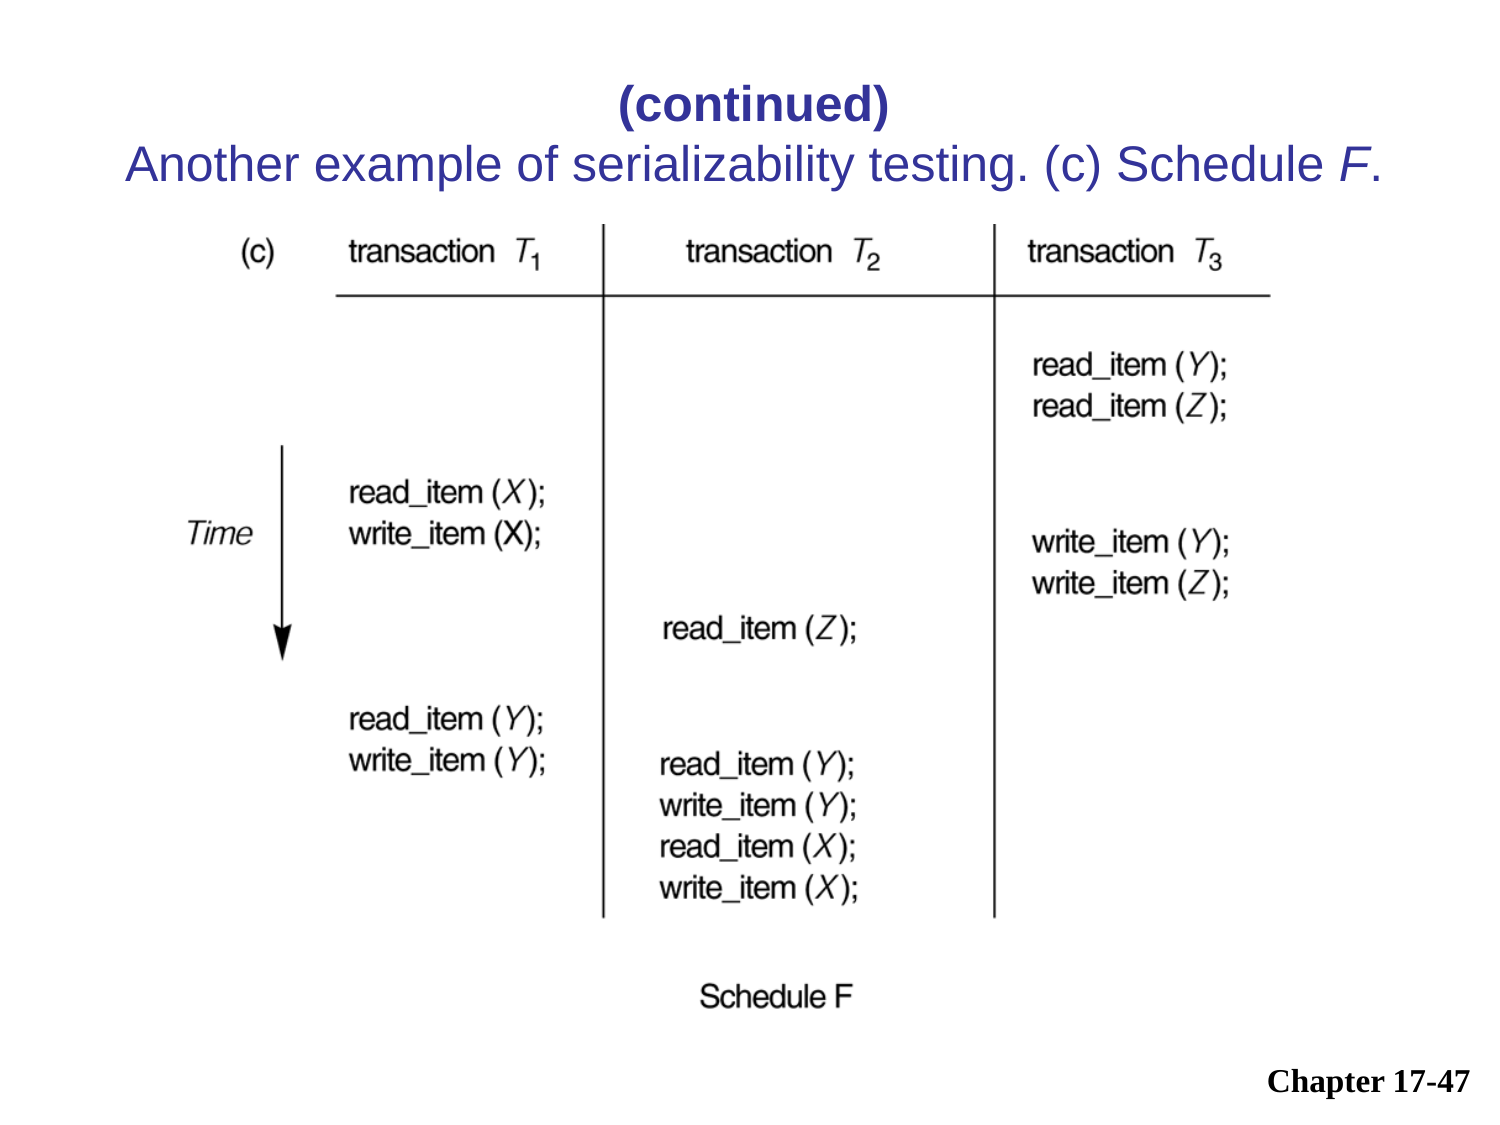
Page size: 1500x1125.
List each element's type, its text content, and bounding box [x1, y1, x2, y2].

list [181, 224, 1288, 1015]
slide_number Chapter 17-47 [1173, 1047, 1487, 1112]
title (continued) Another example of serializability testing. (c) Schedule F. [74, 37, 1434, 226]
